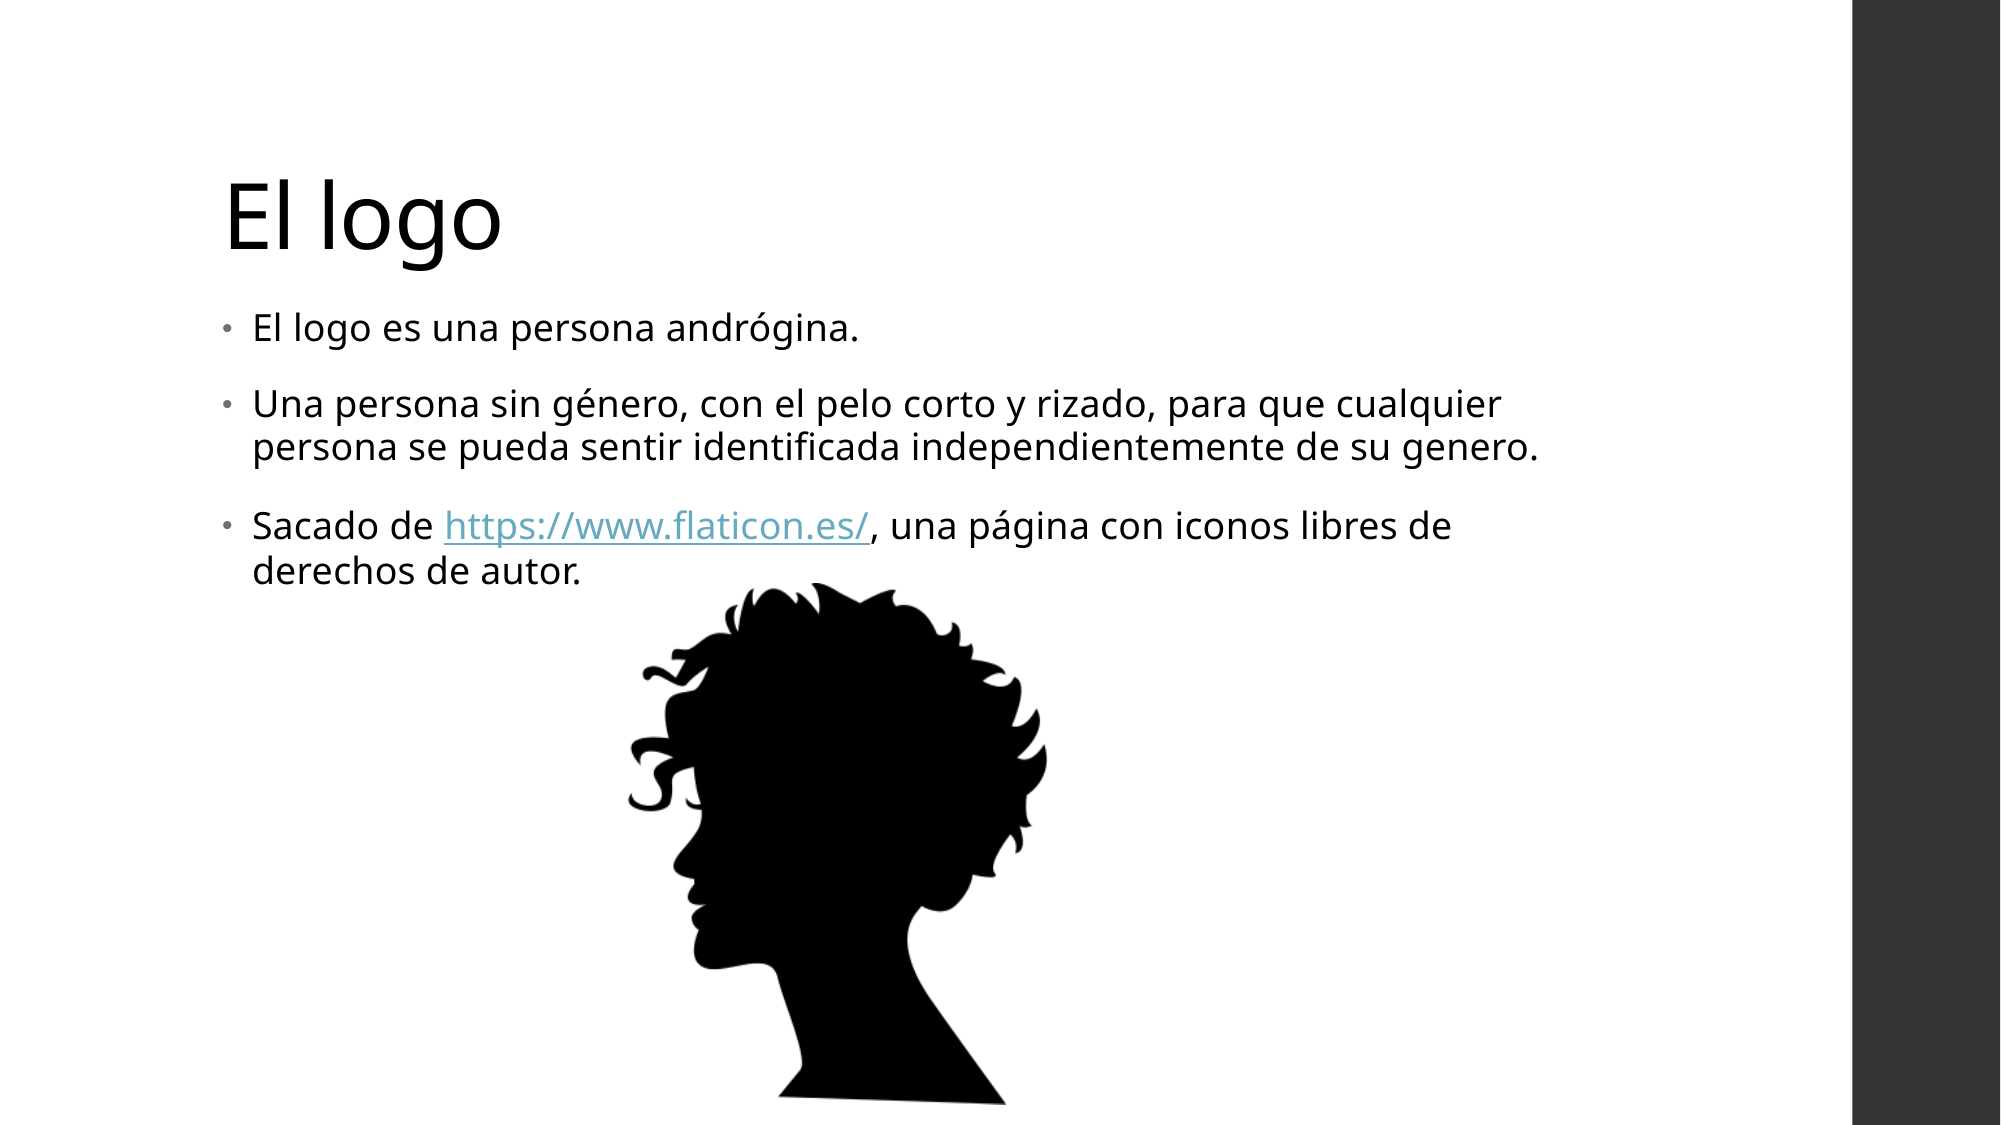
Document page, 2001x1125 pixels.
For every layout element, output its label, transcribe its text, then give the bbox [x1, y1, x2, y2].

picture [592, 583, 1083, 1105]
title El logo [206, 60, 1797, 278]
list El logo es una persona andrógina. Una persona sin género, con el pelo corto y rizado, para que cualquier persona se pueda sentir identificada independientemente de su genero. Sacado de https://www.flaticon.es/, una página con iconos libres de derechos de autor. [206, 299, 1617, 1014]
